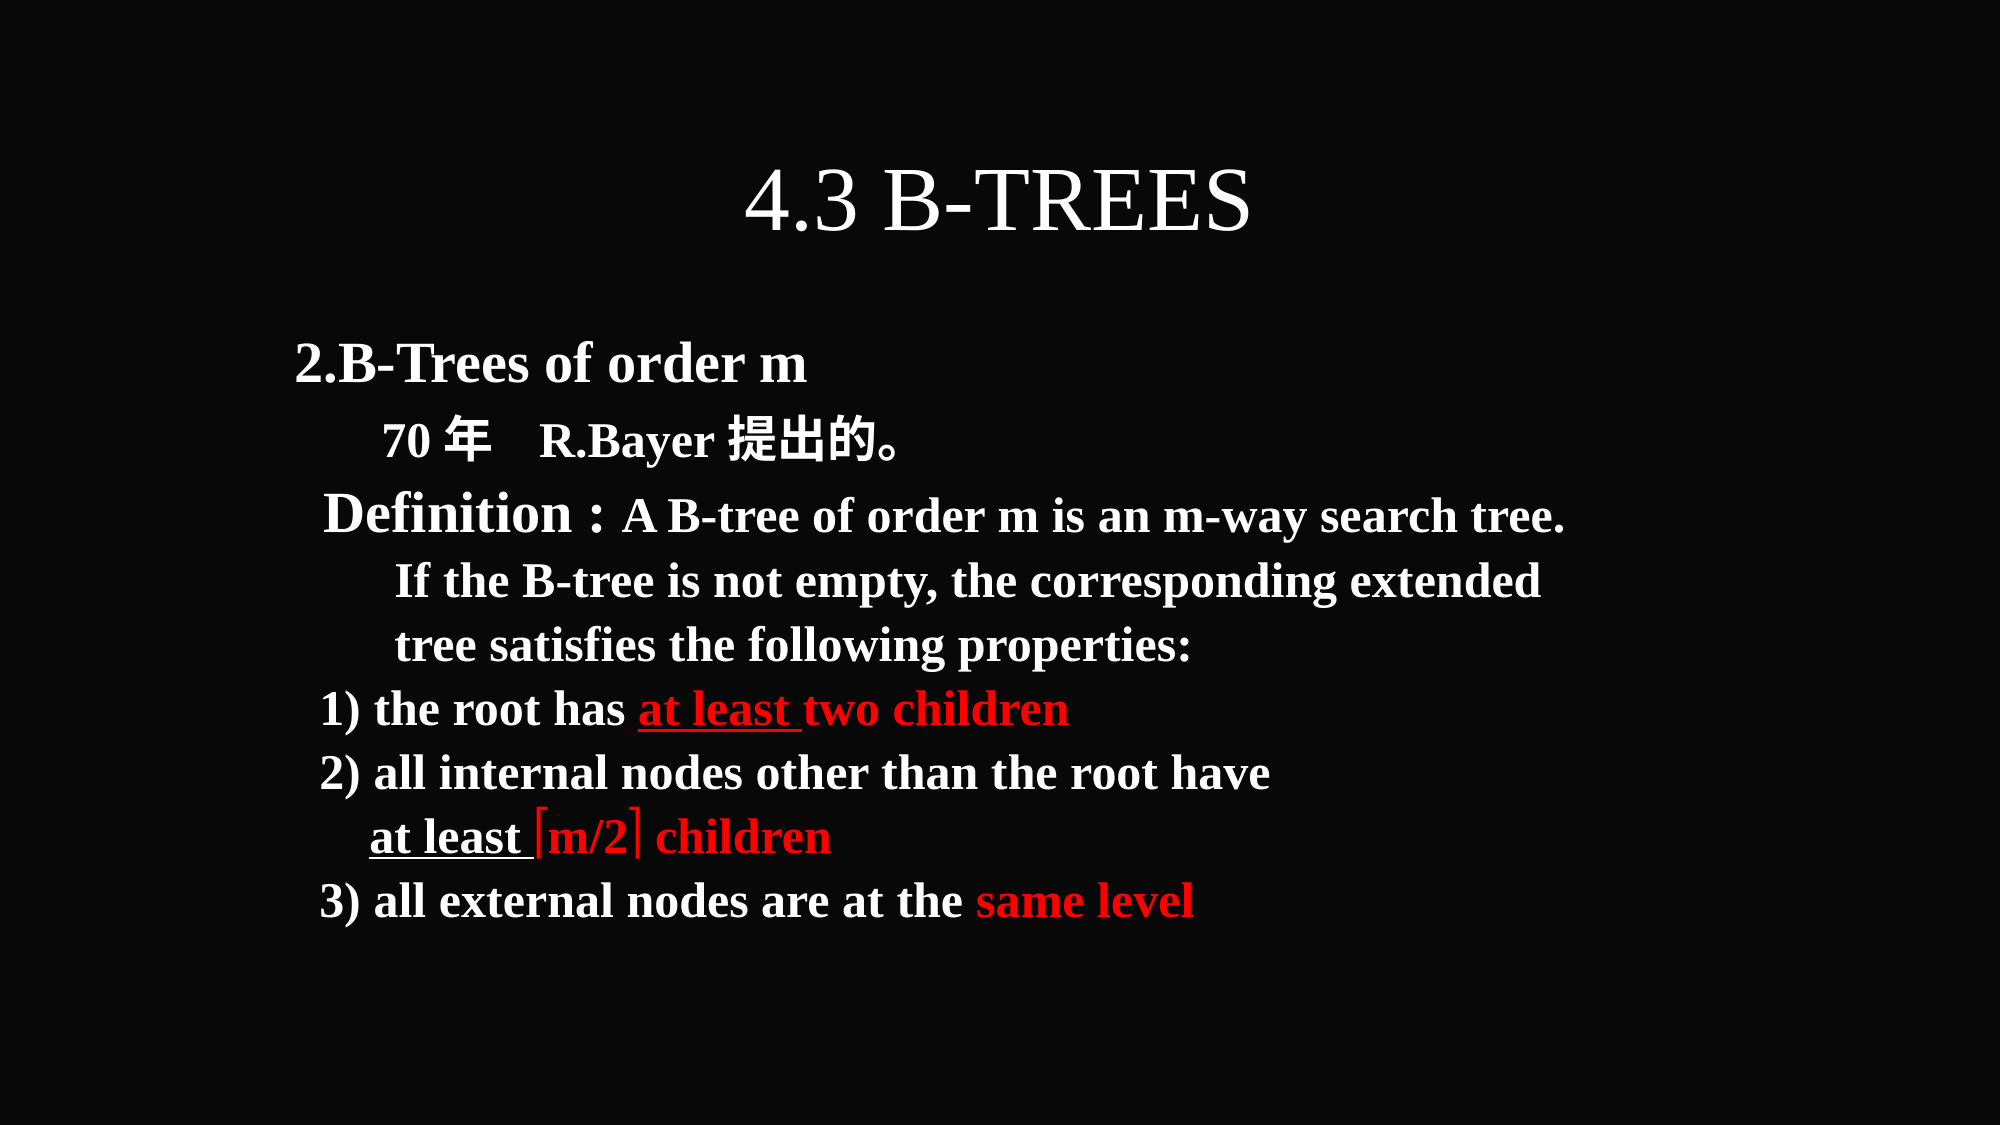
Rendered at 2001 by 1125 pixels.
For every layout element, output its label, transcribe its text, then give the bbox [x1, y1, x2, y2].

list 2.B-Trees of order m 70年 R.Bayer提出的。 Definition : A B-tree of order m is an m-way search tree. If the B-tree is not empty, the corresponding extended tree satisfies the following properties: 1) the root has at least two children 2) all internal nodes other than the root have at least m/2 children 3) all external nodes are at the same level [279, 324, 1638, 1125]
title 4.3 B-TREES [150, 99, 1850, 288]
